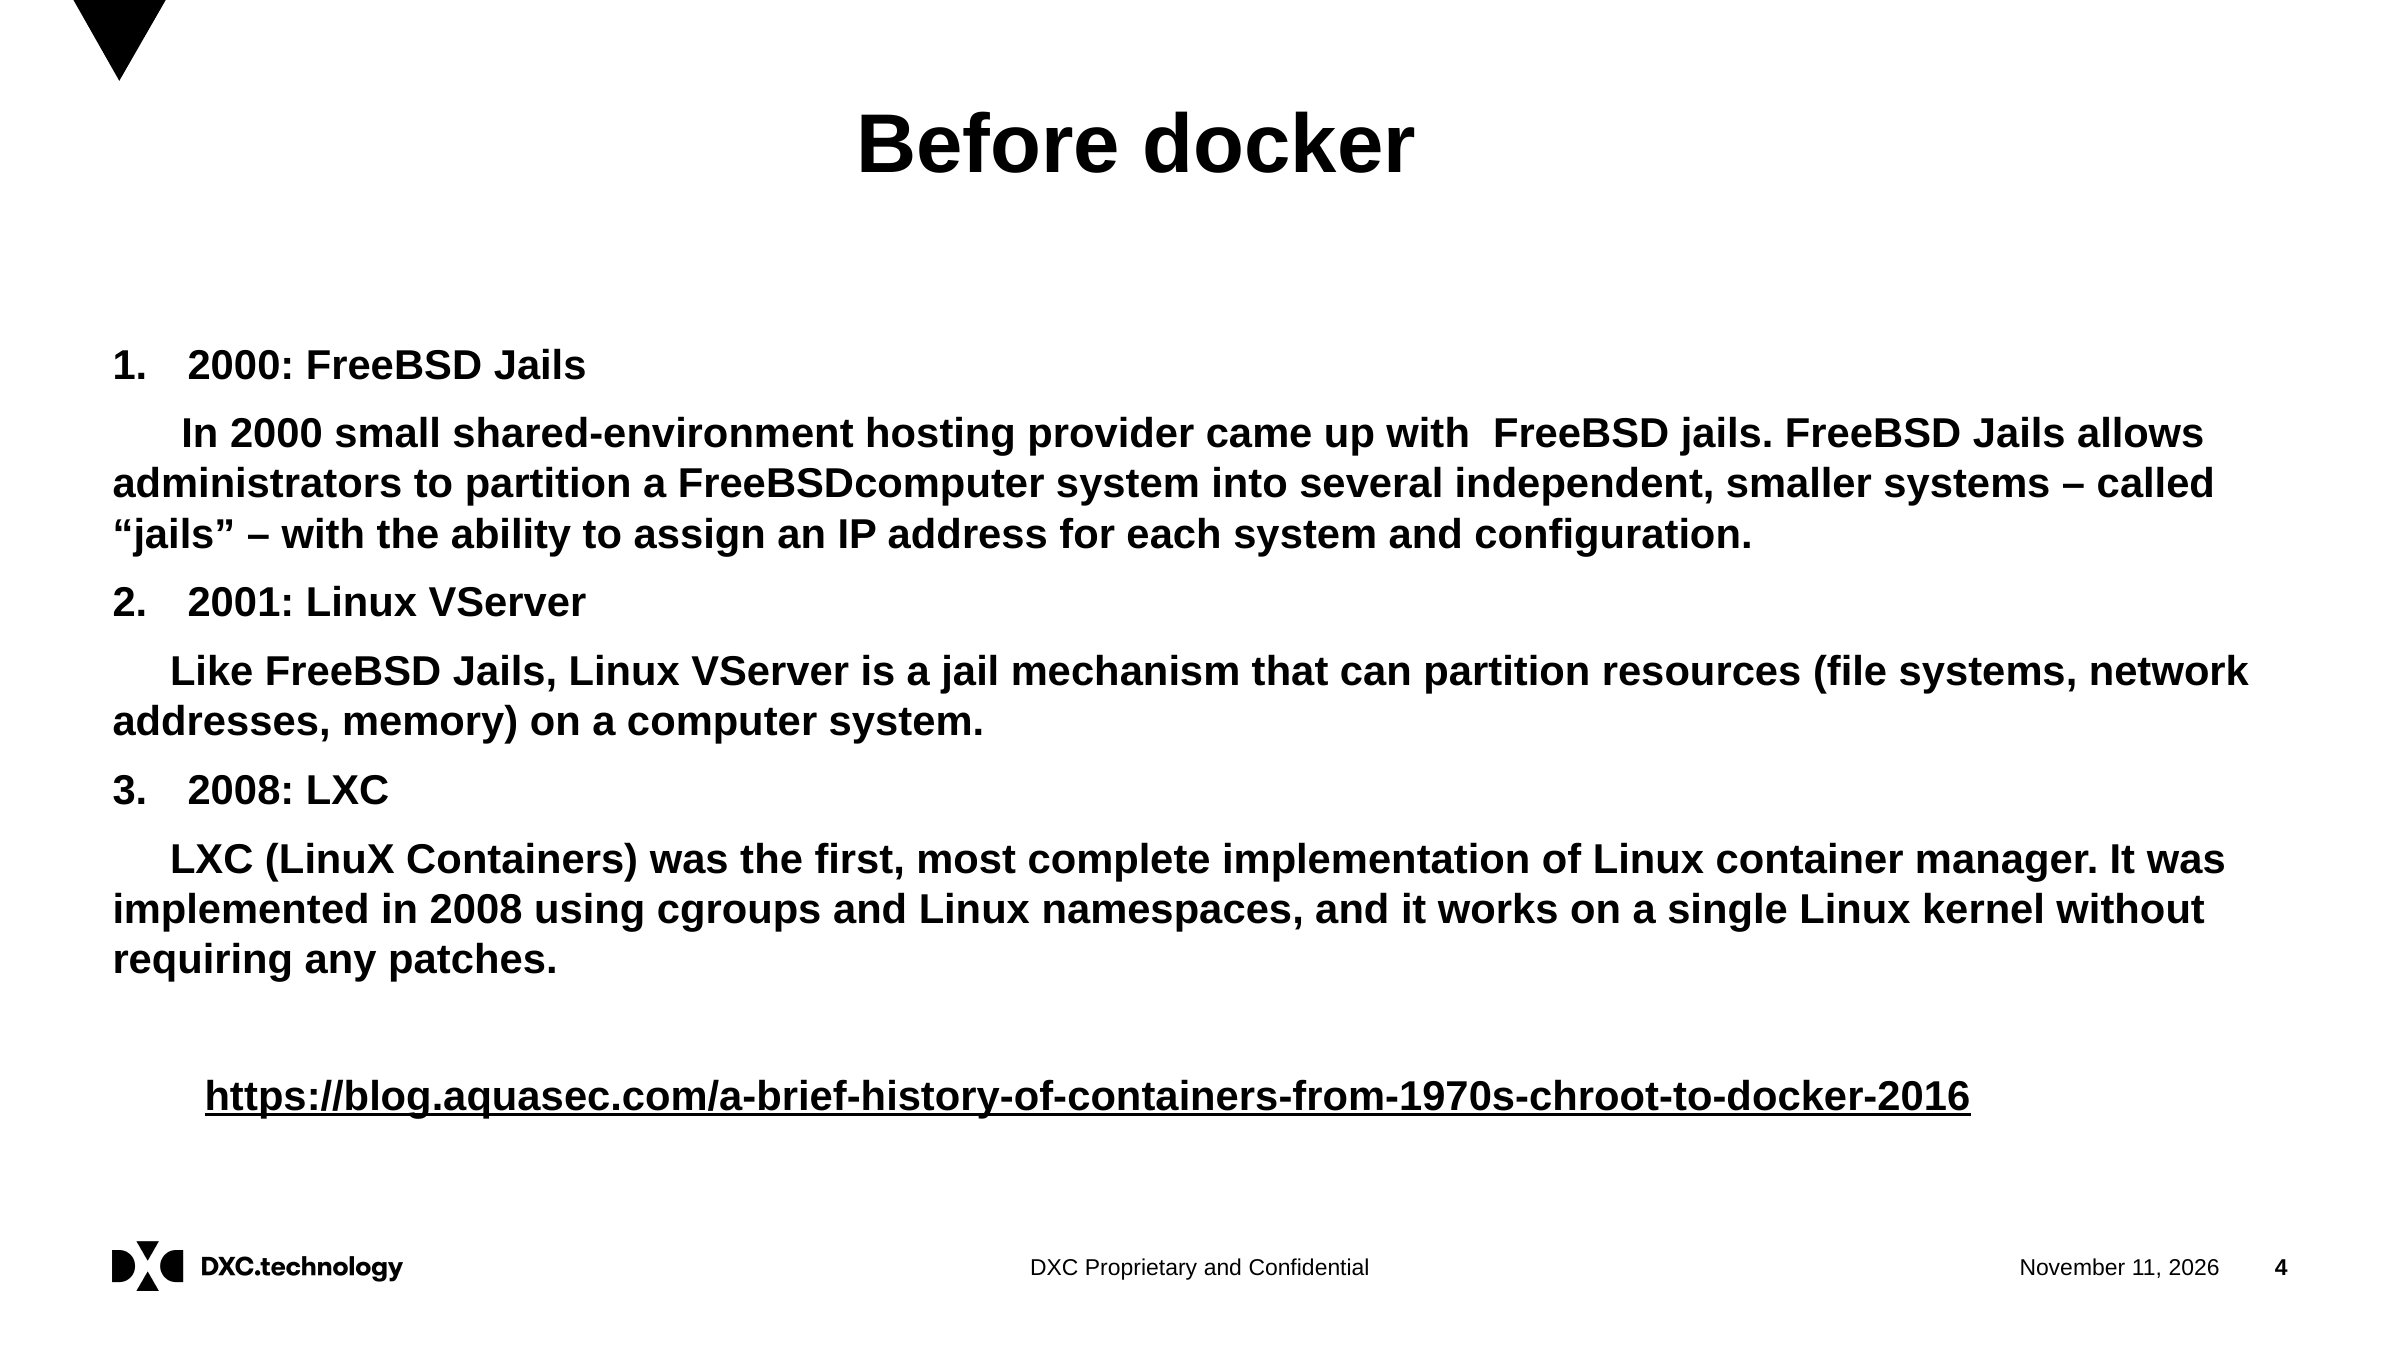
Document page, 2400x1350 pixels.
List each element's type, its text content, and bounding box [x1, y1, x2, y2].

list 2000: FreeBSD Jails In 2000 small shared-environment hosting provider came up with FreeBSD jails. FreeBSD Jails allows administrators to partition a FreeBSDcomputer system into several independent, smaller systems – called “jails” – with the ability to assign an IP address for each system and configuration. 2001: Linux VServer Like FreeBSD Jails, Linux VServer is a jail mechanism that can partition resources (file systems, network addresses, memory) on a computer system. 2008: LXC LXC (LinuX Containers) was the first, most complete implementation of Linux container manager. It was implemented in 2008 using cgroups and Linux namespaces, and it works on a single Linux kernel without requiring any patches. https://blog.aquasec.com/a-brief-history-of-containers-from-1970s-chroot-to-docker-2016 [112, 337, 2288, 1178]
title Before docker [112, 104, 2288, 337]
